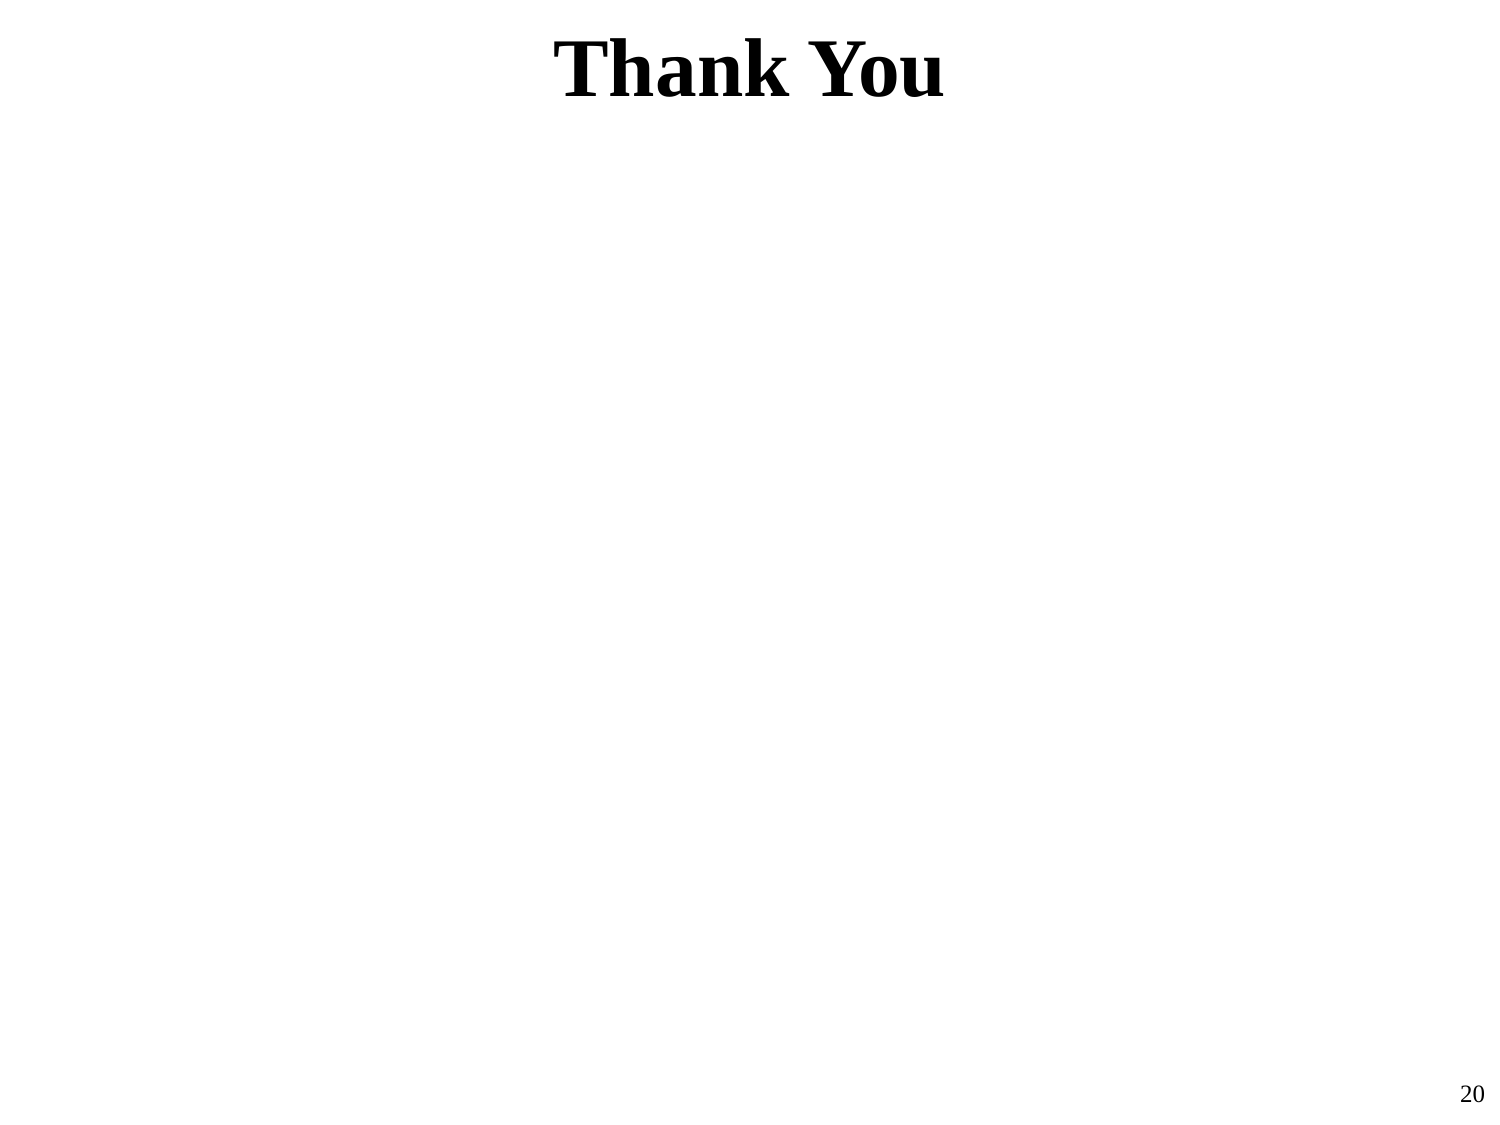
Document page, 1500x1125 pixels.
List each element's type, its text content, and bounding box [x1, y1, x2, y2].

slide_number 20 [1186, 1069, 1500, 1125]
title Thank You [0, 0, 1500, 126]
